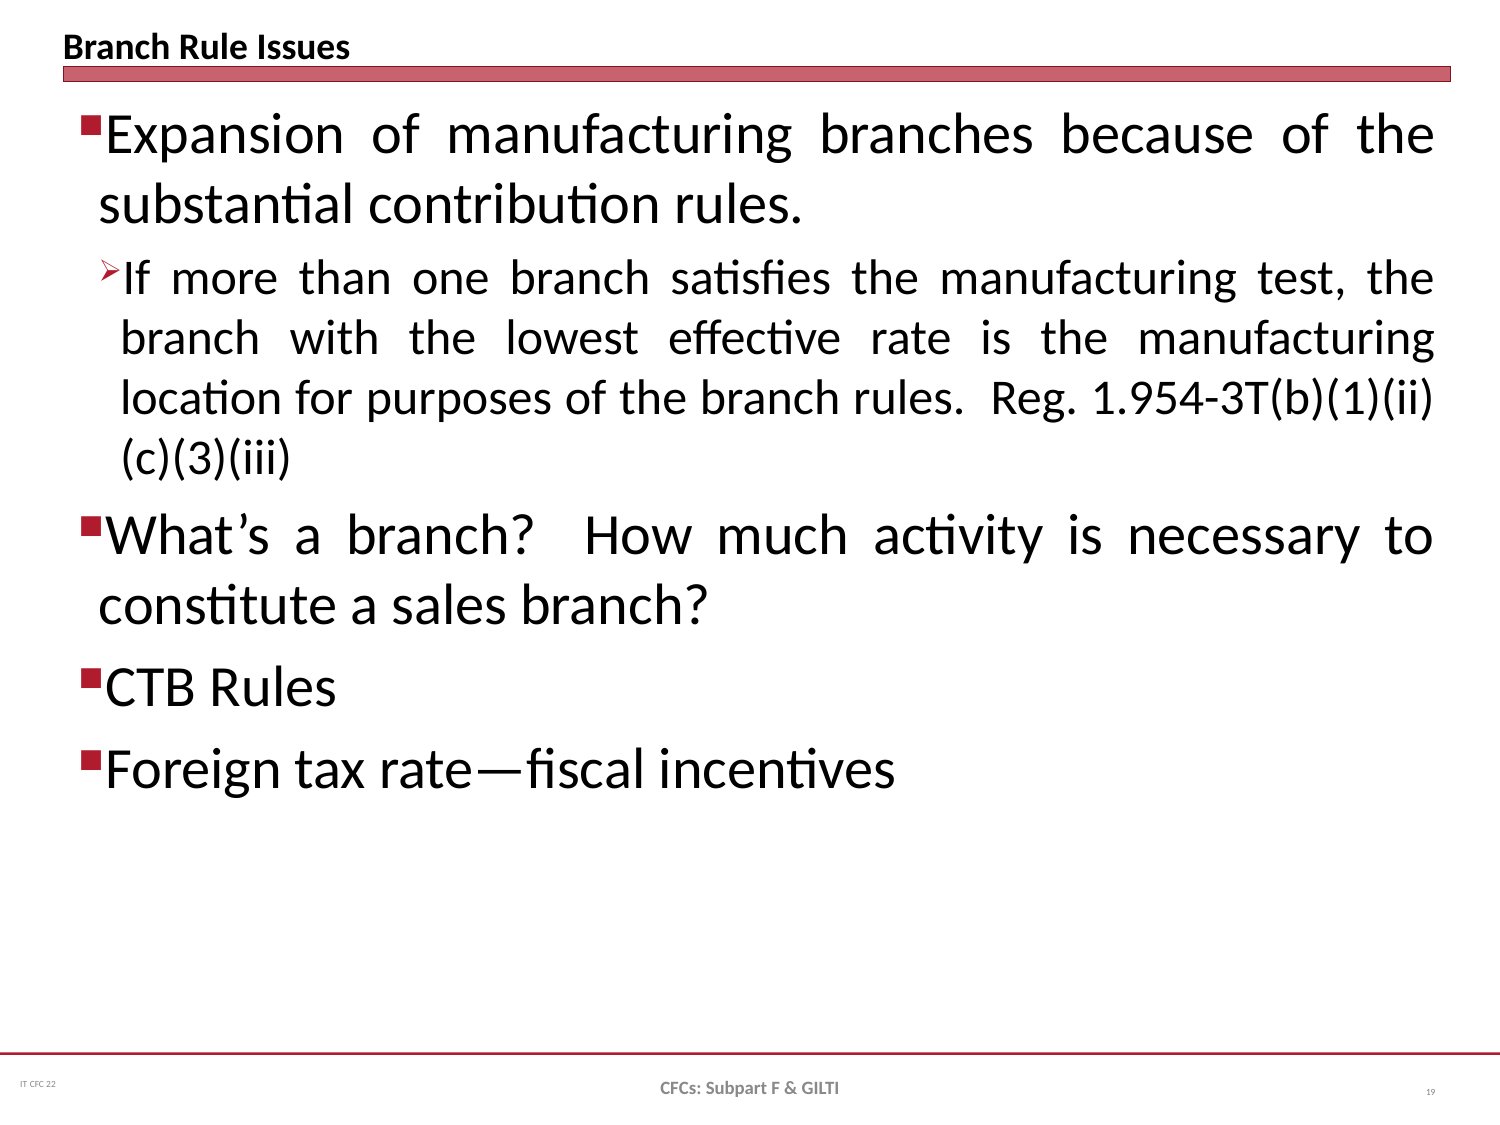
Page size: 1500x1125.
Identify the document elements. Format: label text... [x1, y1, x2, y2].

slide_number 19 [1375, 1061, 1451, 1122]
list Expansion of manufacturing branches because of the substantial contribution rules. If more than one branch satisfies the manufacturing test, the branch with the lowest effective rate is the manufacturing location for purposes of the branch rules. Reg. 1.954-3T(b)(1)(ii)(c)(3)(iii) What’s a branch? How much activity is necessary to constitute a sales branch? CTB Rules Foreign tax rate—fiscal incentives [63, 87, 1451, 1041]
footer CFCs: Subpart F & GILTI [512, 1056, 988, 1117]
title Branch Rule Issues [62, 6, 1451, 67]
